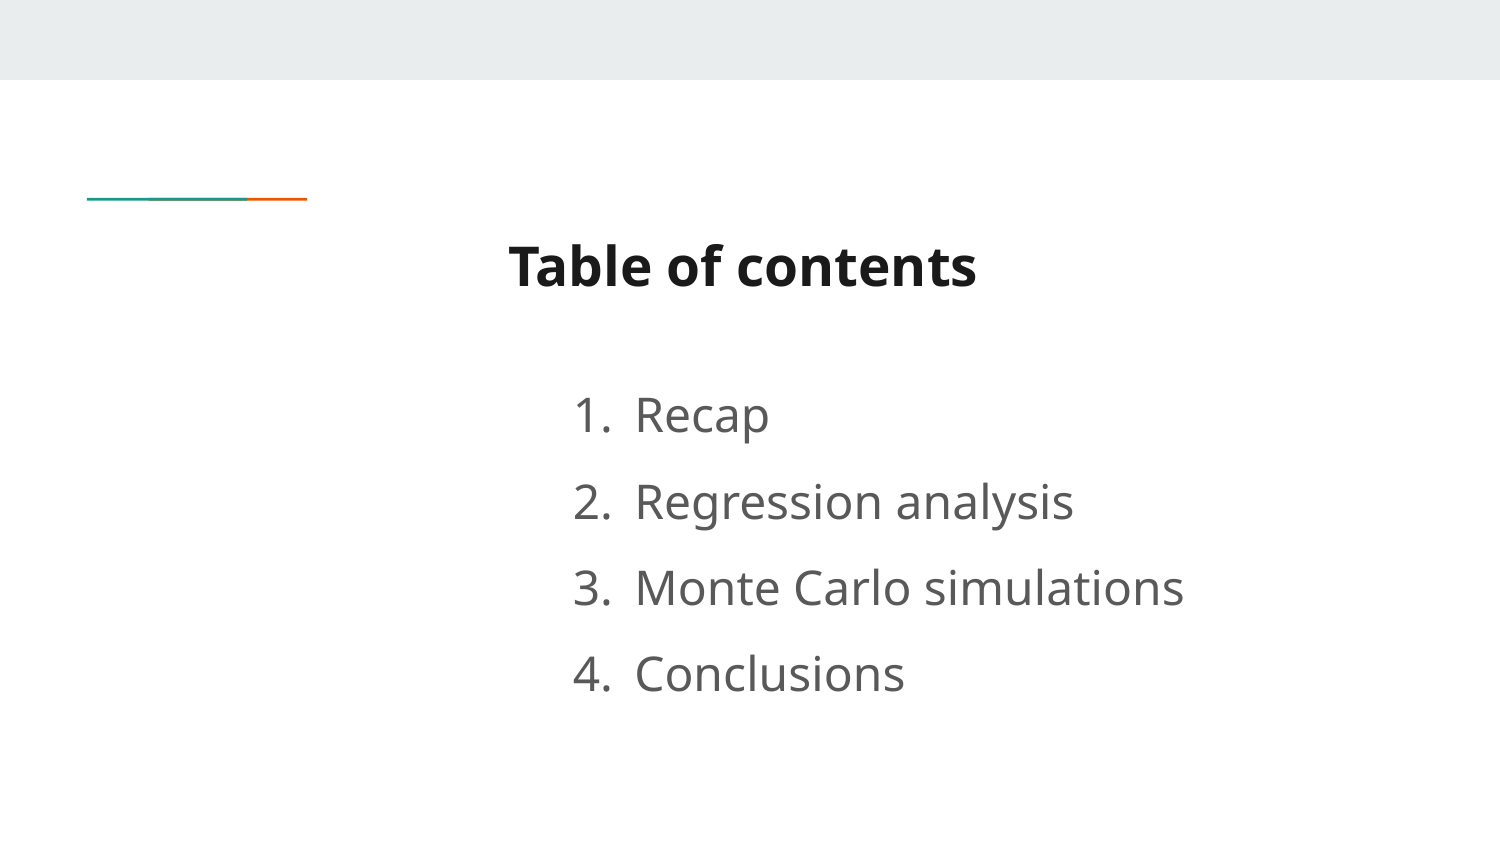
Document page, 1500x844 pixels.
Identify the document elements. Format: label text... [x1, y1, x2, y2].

title Table of contents [493, 216, 1381, 305]
list Recap Regression analysis Monte Carlo simulations Conclusions [544, 341, 1381, 776]
